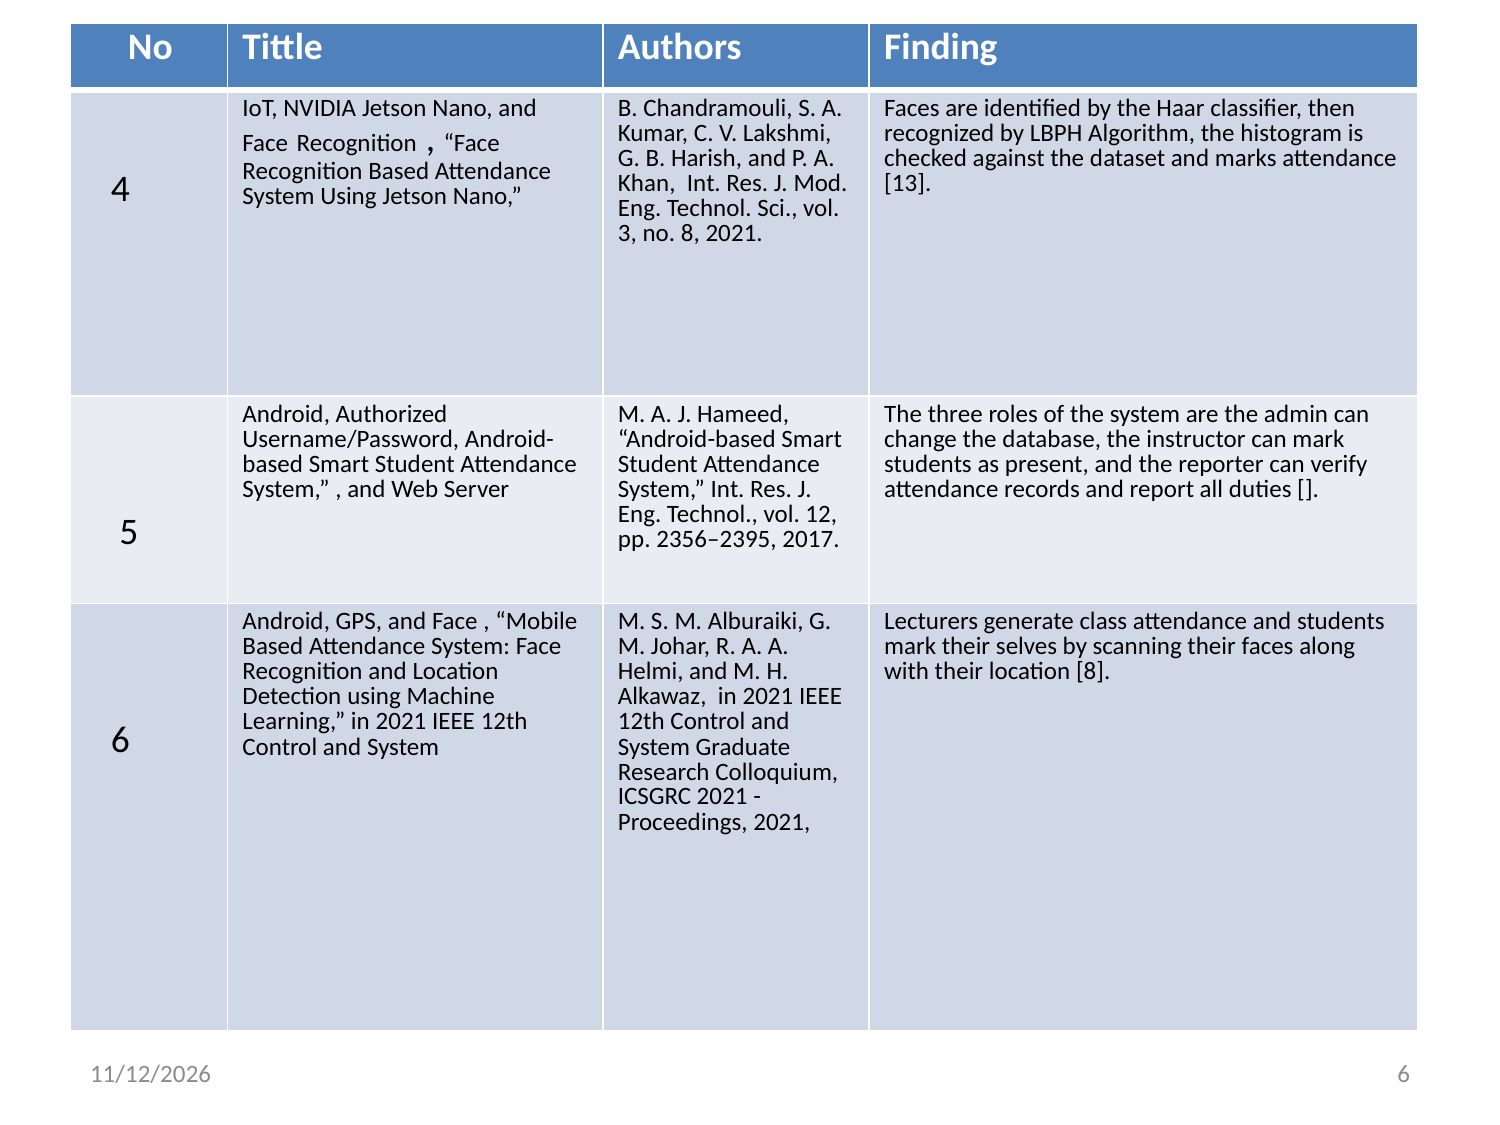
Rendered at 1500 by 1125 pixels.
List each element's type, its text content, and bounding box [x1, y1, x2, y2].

table_cell 6 [71, 604, 227, 1030]
table_cell IoT, NVIDIA Jetson Nano, and Face Recognition , “Face Recognition Based Attendance System Using Jetson Nano,” [228, 93, 602, 395]
table_header Authors [604, 24, 868, 87]
table_cell Android, GPS, and Face , “Mobile Based Attendance System: Face Recognition and Location Detection using Machine Learning,” in 2021 IEEE 12th Control and System [228, 604, 602, 1030]
table_cell M. S. M. Alburaiki, G. M. Johar, R. A. A. Helmi, and M. H. Alkawaz, in 2021 IEEE 12th Control and System Graduate Research Colloquium, ICSGRC 2021 - Proceedings, 2021, [604, 604, 868, 1030]
table_header Finding [870, 24, 1417, 87]
table_cell Faces are identified by the Haar classifier, then recognized by LBPH Algorithm, the histogram is checked against the dataset and marks attendance [13]. [870, 93, 1417, 395]
table_cell 5 [71, 397, 227, 603]
table_cell Android, Authorized Username/Password, Android-based Smart Student Attendance System,” , and Web Server [228, 397, 602, 603]
table_cell B. Chandramouli, S. A. Kumar, C. V. Lakshmi, G. B. Harish, and P. A. Khan, Int. Res. J. Mod. Eng. Technol. Sci., vol. 3, no. 8, 2021. [604, 93, 868, 395]
table_cell The three roles of the system are the admin can change the database, the instructor can mark students as present, and the reporter can verify attendance records and report all duties []. [870, 397, 1417, 603]
table_cell M. A. J. Hameed, “Android-based Smart Student Attendance System,” Int. Res. J. Eng. Technol., vol. 12, pp. 2356–2395, 2017. [604, 397, 868, 603]
table_cell Lecturers generate class attendance and students mark their selves by scanning their faces along with their location [8]. [870, 604, 1417, 1030]
table_header No [71, 24, 227, 87]
table_cell 4 [71, 93, 227, 395]
table_header Tittle [228, 24, 602, 87]
slide_number 6 [1074, 1042, 1425, 1103]
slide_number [75, 1042, 425, 1103]
